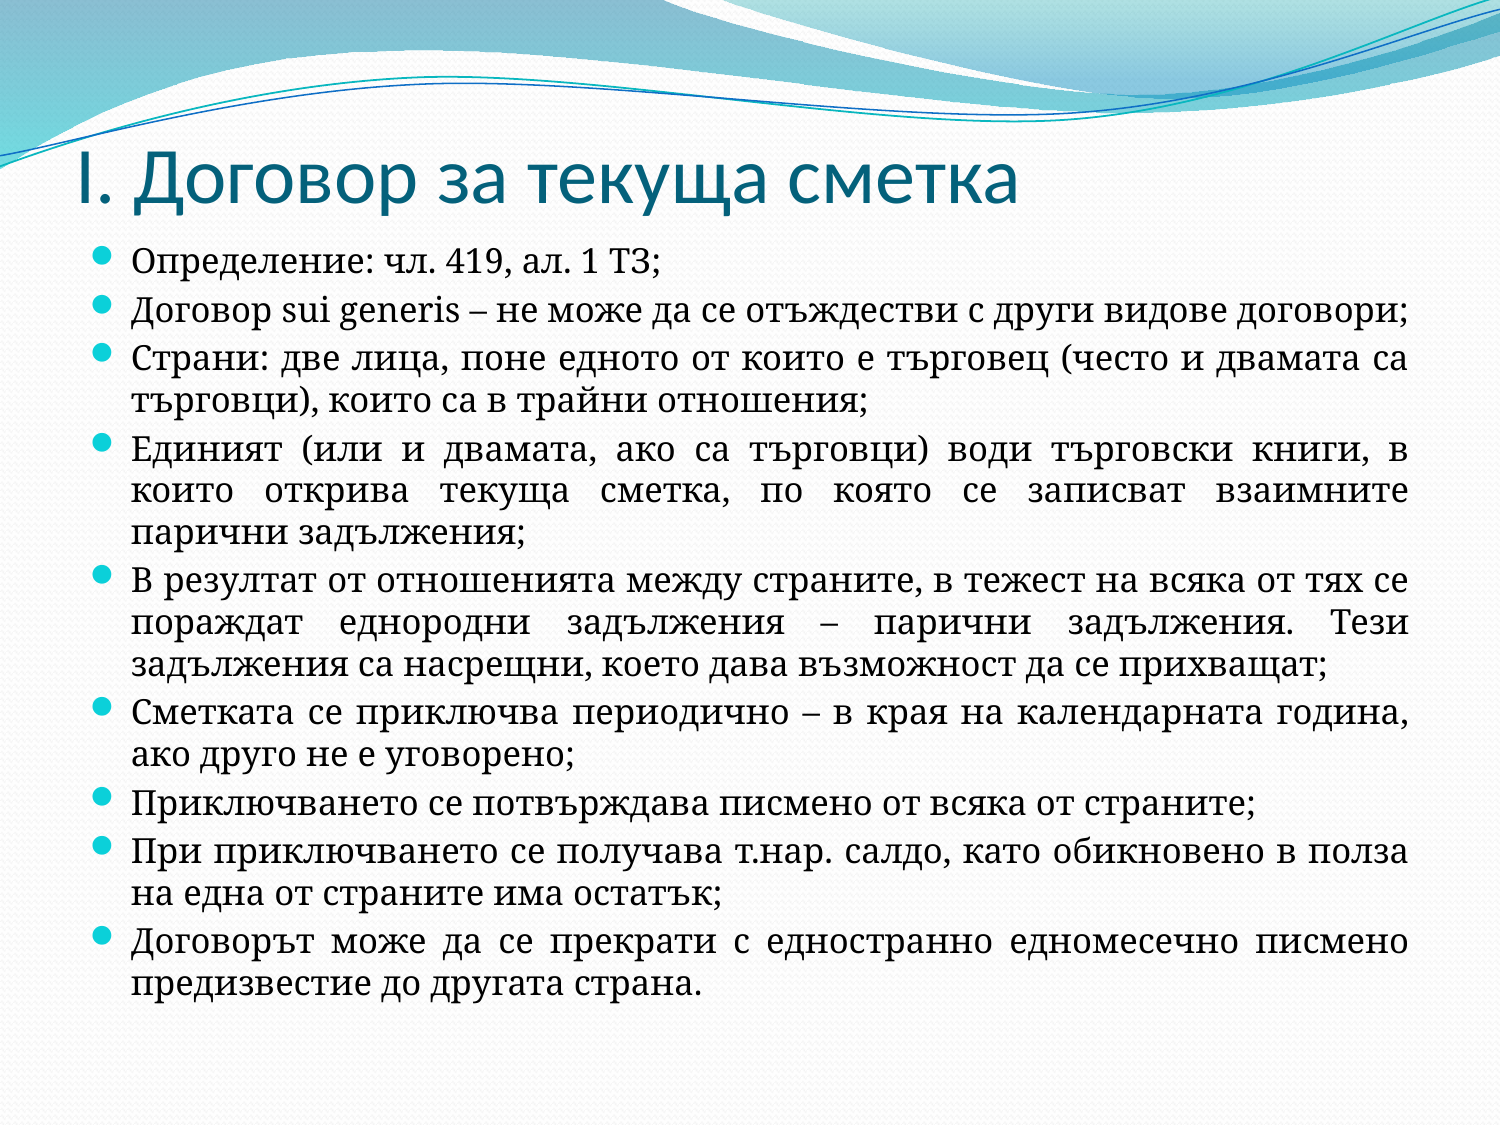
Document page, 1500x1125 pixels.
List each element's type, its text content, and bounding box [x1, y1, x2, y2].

title I. Договор за текуща сметка [75, 115, 1425, 220]
list Определение: чл. 419, ал. 1 ТЗ; Договор sui generis – не може да се отъждестви с други видове договори; Страни: две лица, поне едното от които е търговец (често и двамата са търговци), които са в трайни отношения; Единият (или и двамата, ако са търговци) води търговски книги, в които открива текуща сметка, по която се записват взаимните парични задължения; В резултат от отношенията между страните, в тежест на всяка от тях се пораждат еднородни задължения – парични задължения. Тези задължения са насрещни, което дава възможност да се прихващат; Сметката се приключва периодично – в края на календарната година, ако друго не е уговорено; Приключването се потвърждава писмено от всяка от страните; При приключването се получава т.нар. салдо, като обикновено в полза на една от страните има остатък; Договорът може да се прекрати с едностранно едномесечно писмено предизвестие до другата страна. [75, 231, 1425, 1047]
